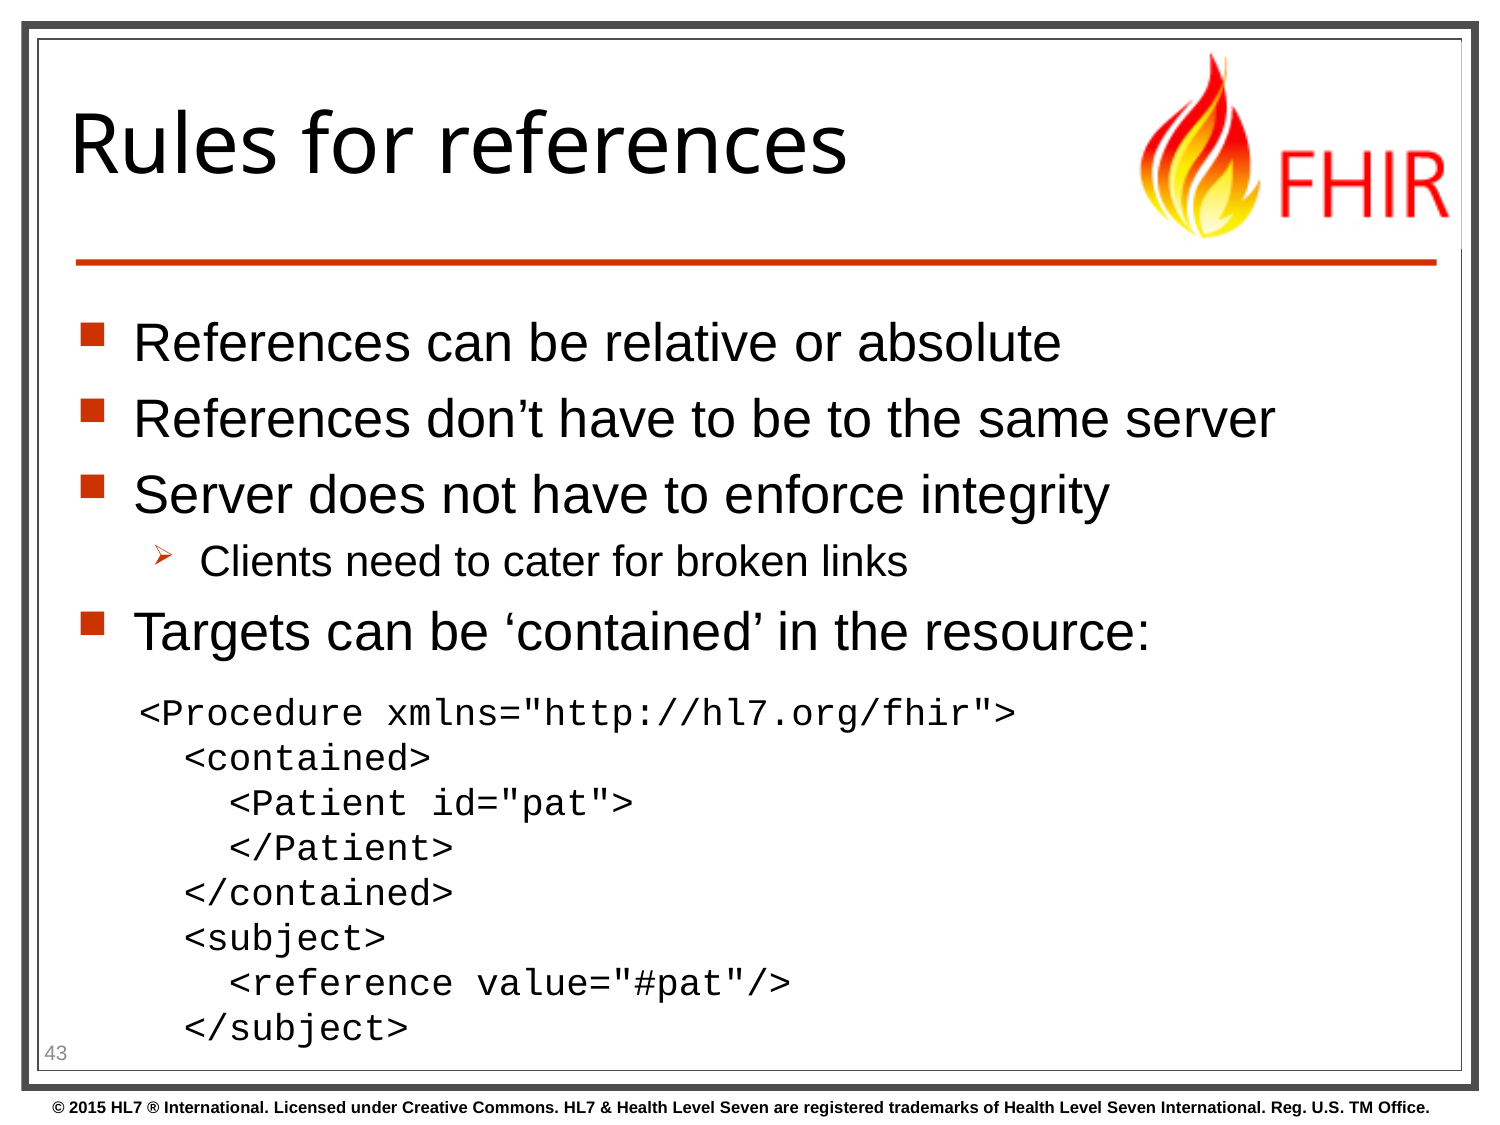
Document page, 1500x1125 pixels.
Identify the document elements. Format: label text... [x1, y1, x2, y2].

text_box <Procedure xmlns="http://hl7.org/fhir"> <contained> <Patient id="pat"> </Patient> </contained> <subject> <reference value="#pat"/> </subject> [123, 680, 1375, 1056]
title Rules for references [53, 54, 1128, 244]
slide_number 43 [29, 1034, 148, 1071]
list References can be relative or absolute References don’t have to be to the same server Server does not have to enforce integrity Clients need to cater for broken links Targets can be ‘contained’ in the resource: [62, 299, 1438, 1035]
picture [1128, 42, 1462, 249]
